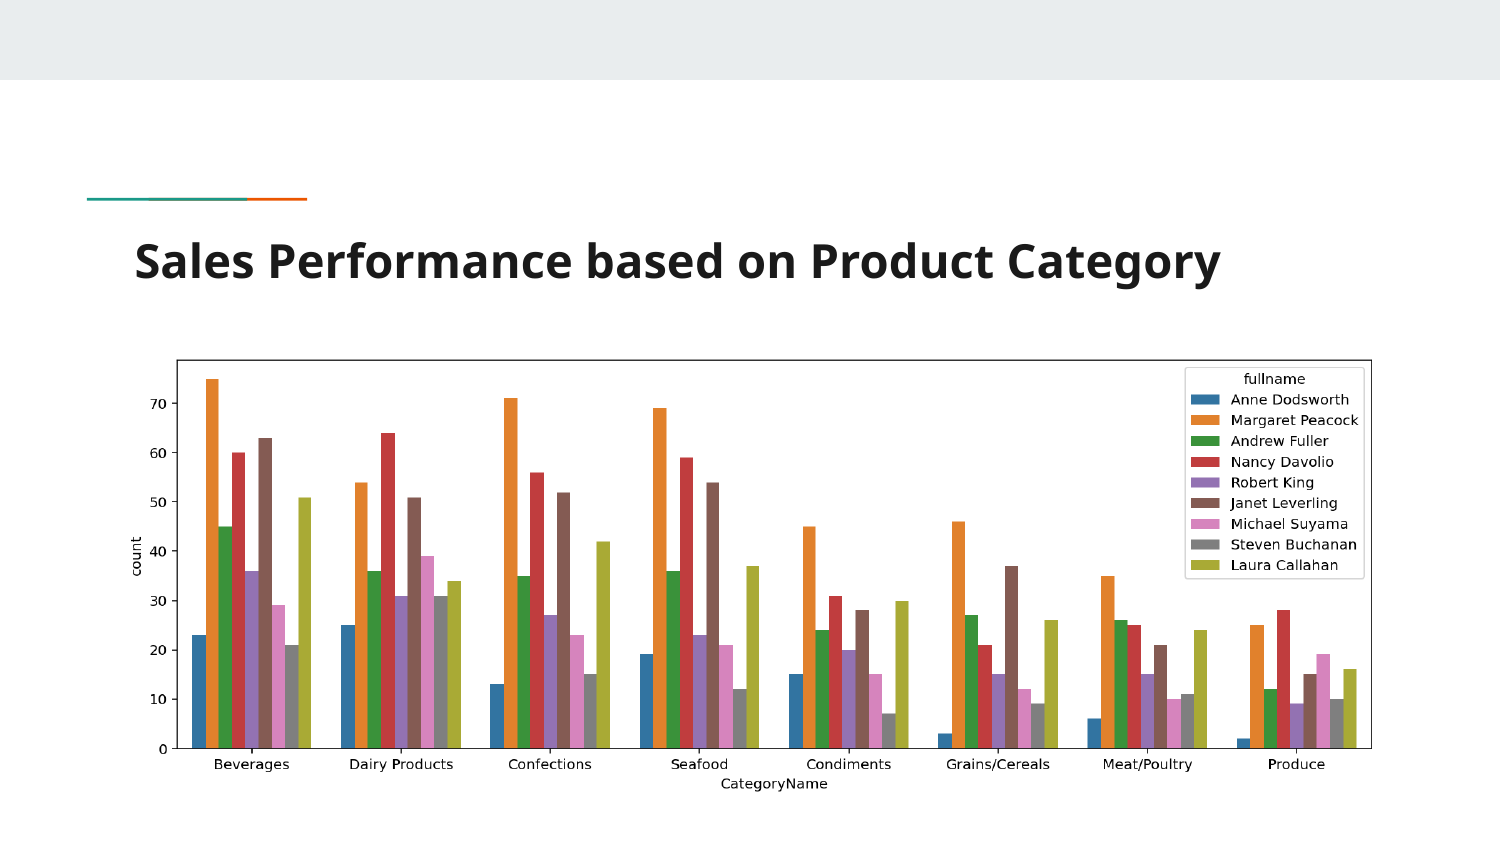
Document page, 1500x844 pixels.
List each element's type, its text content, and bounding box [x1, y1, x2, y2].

title Sales Performance based on Product Category [119, 216, 1381, 305]
picture [119, 349, 1382, 802]
